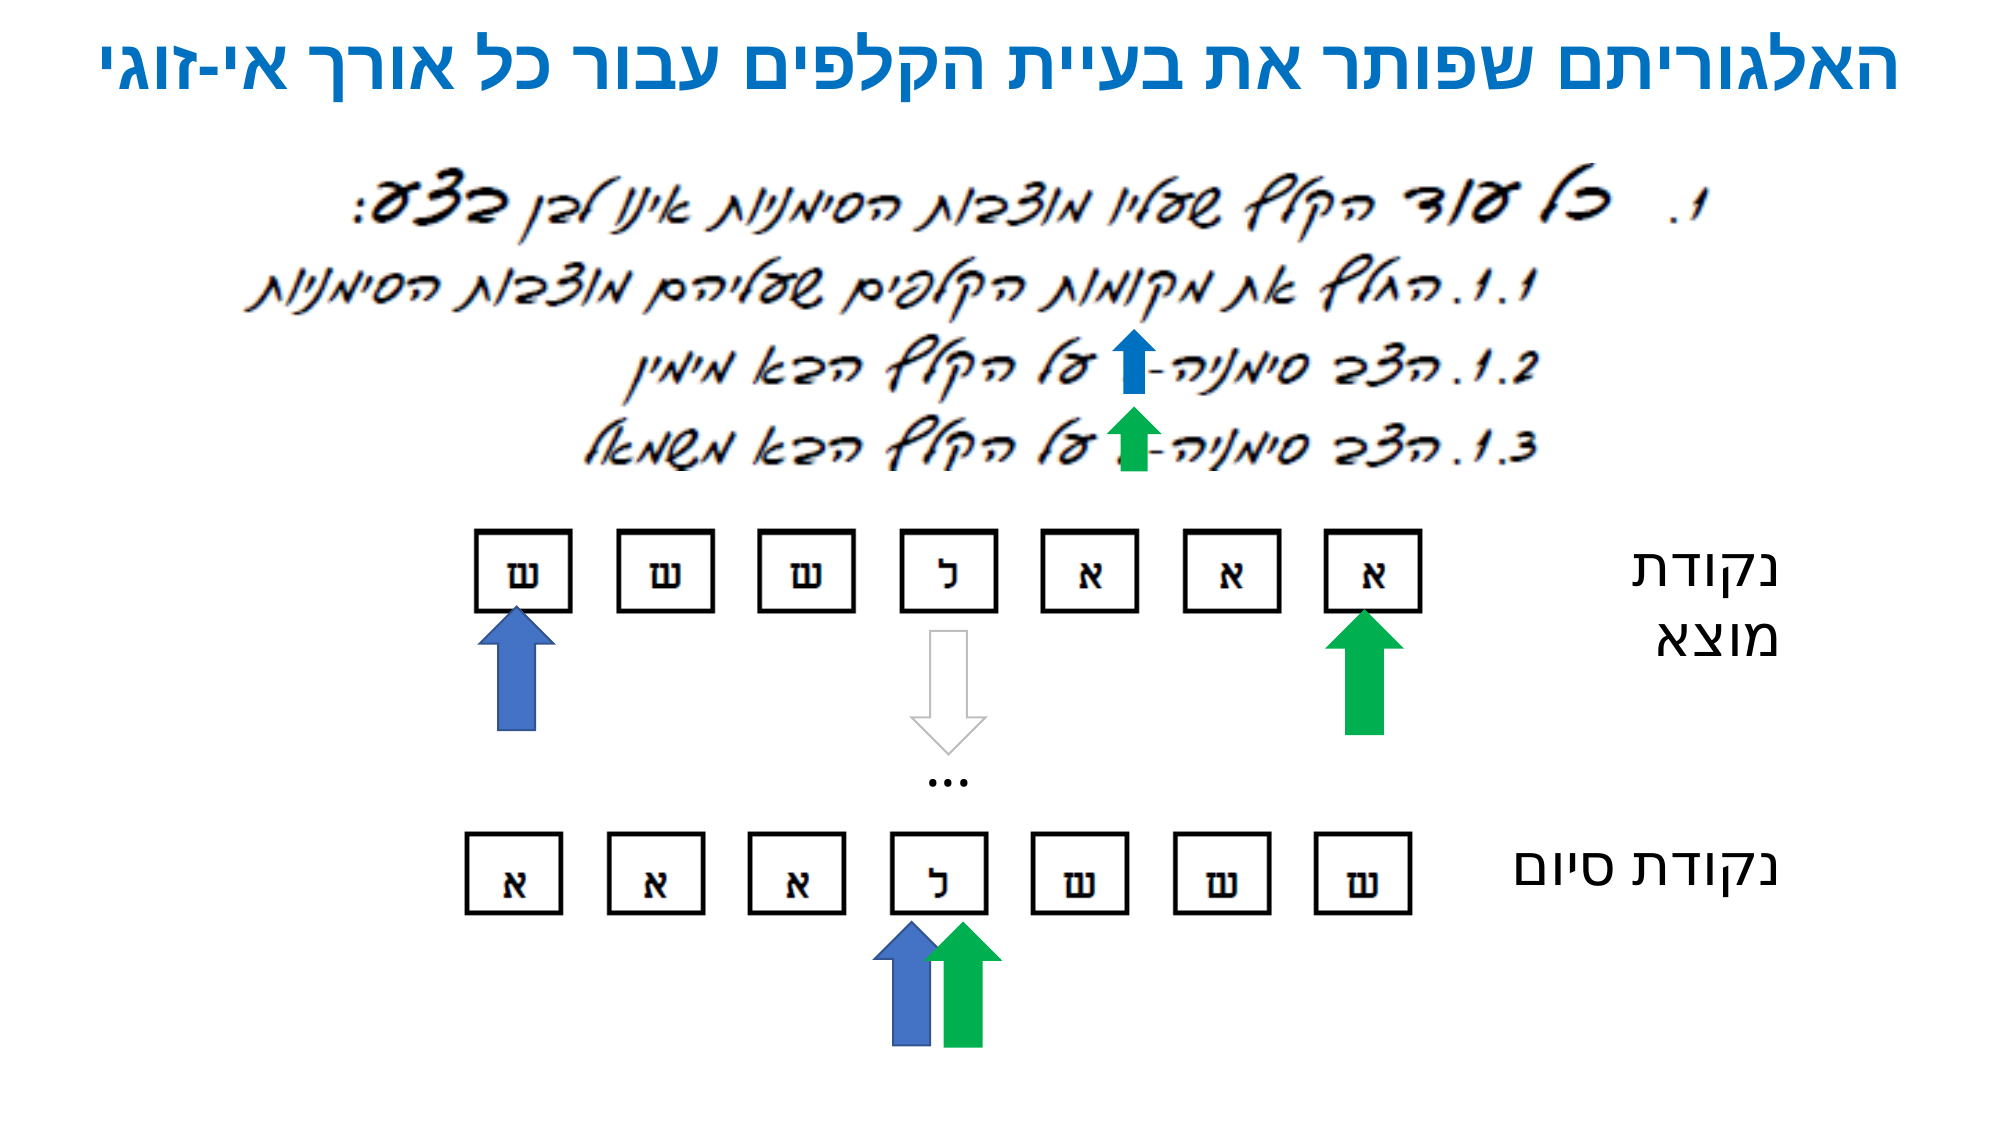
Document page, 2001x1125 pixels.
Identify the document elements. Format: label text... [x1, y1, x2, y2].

text_box [1325, 631, 1404, 736]
picture [226, 163, 1727, 471]
text_box [477, 631, 556, 732]
picture [454, 824, 1422, 925]
text_box [872, 925, 938, 1047]
title האלגוריתם שפותר את בעיית הקלפים עבור כל אורך אי-זוגי [78, 0, 1922, 151]
text_box נקודת מוצא [1478, 520, 1798, 676]
picture [454, 507, 1443, 631]
text_box נקודת סיום [1478, 819, 1798, 905]
text_box [909, 631, 988, 720]
text_box [923, 925, 1003, 1048]
text_box ... [814, 720, 1083, 806]
